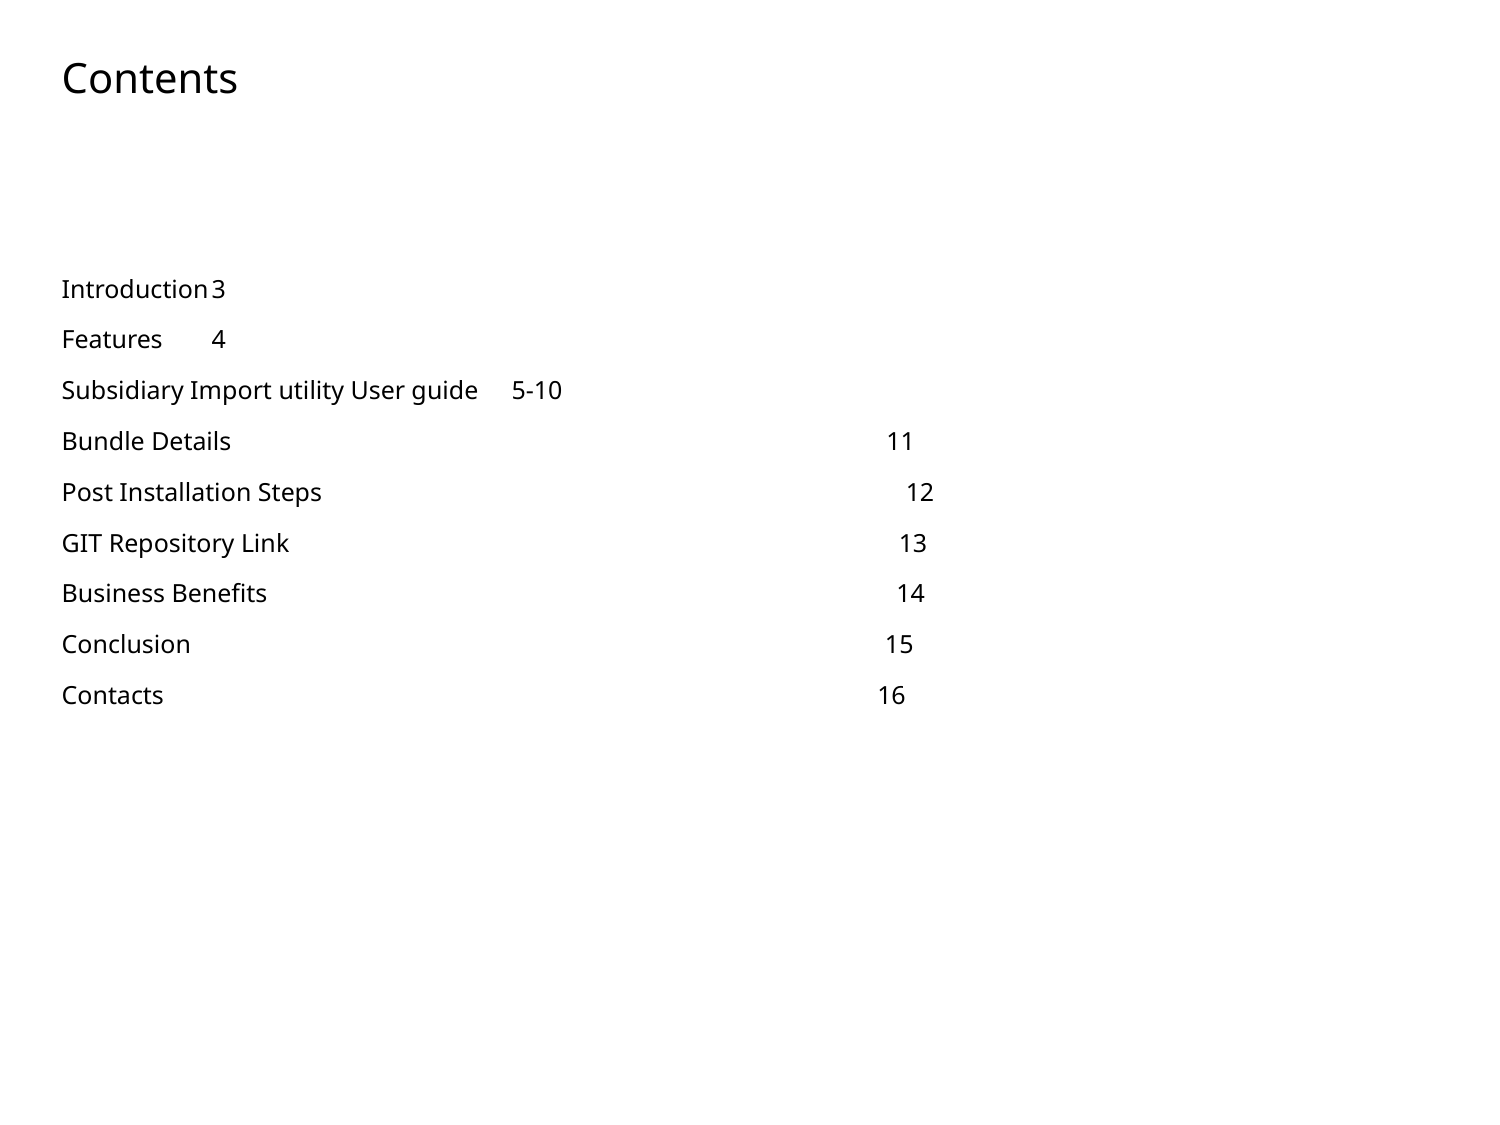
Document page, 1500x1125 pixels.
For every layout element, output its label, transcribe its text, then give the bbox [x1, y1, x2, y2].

title Contents [61, 52, 1438, 167]
list Introduction 3 Features 4 Subsidiary Import utility User guide 5-10 Bundle Details 11 Post Installation Steps 12 GIT Repository Link 13 Business Benefits 14 Conclusion 15 Contacts 16 [61, 273, 1204, 1047]
